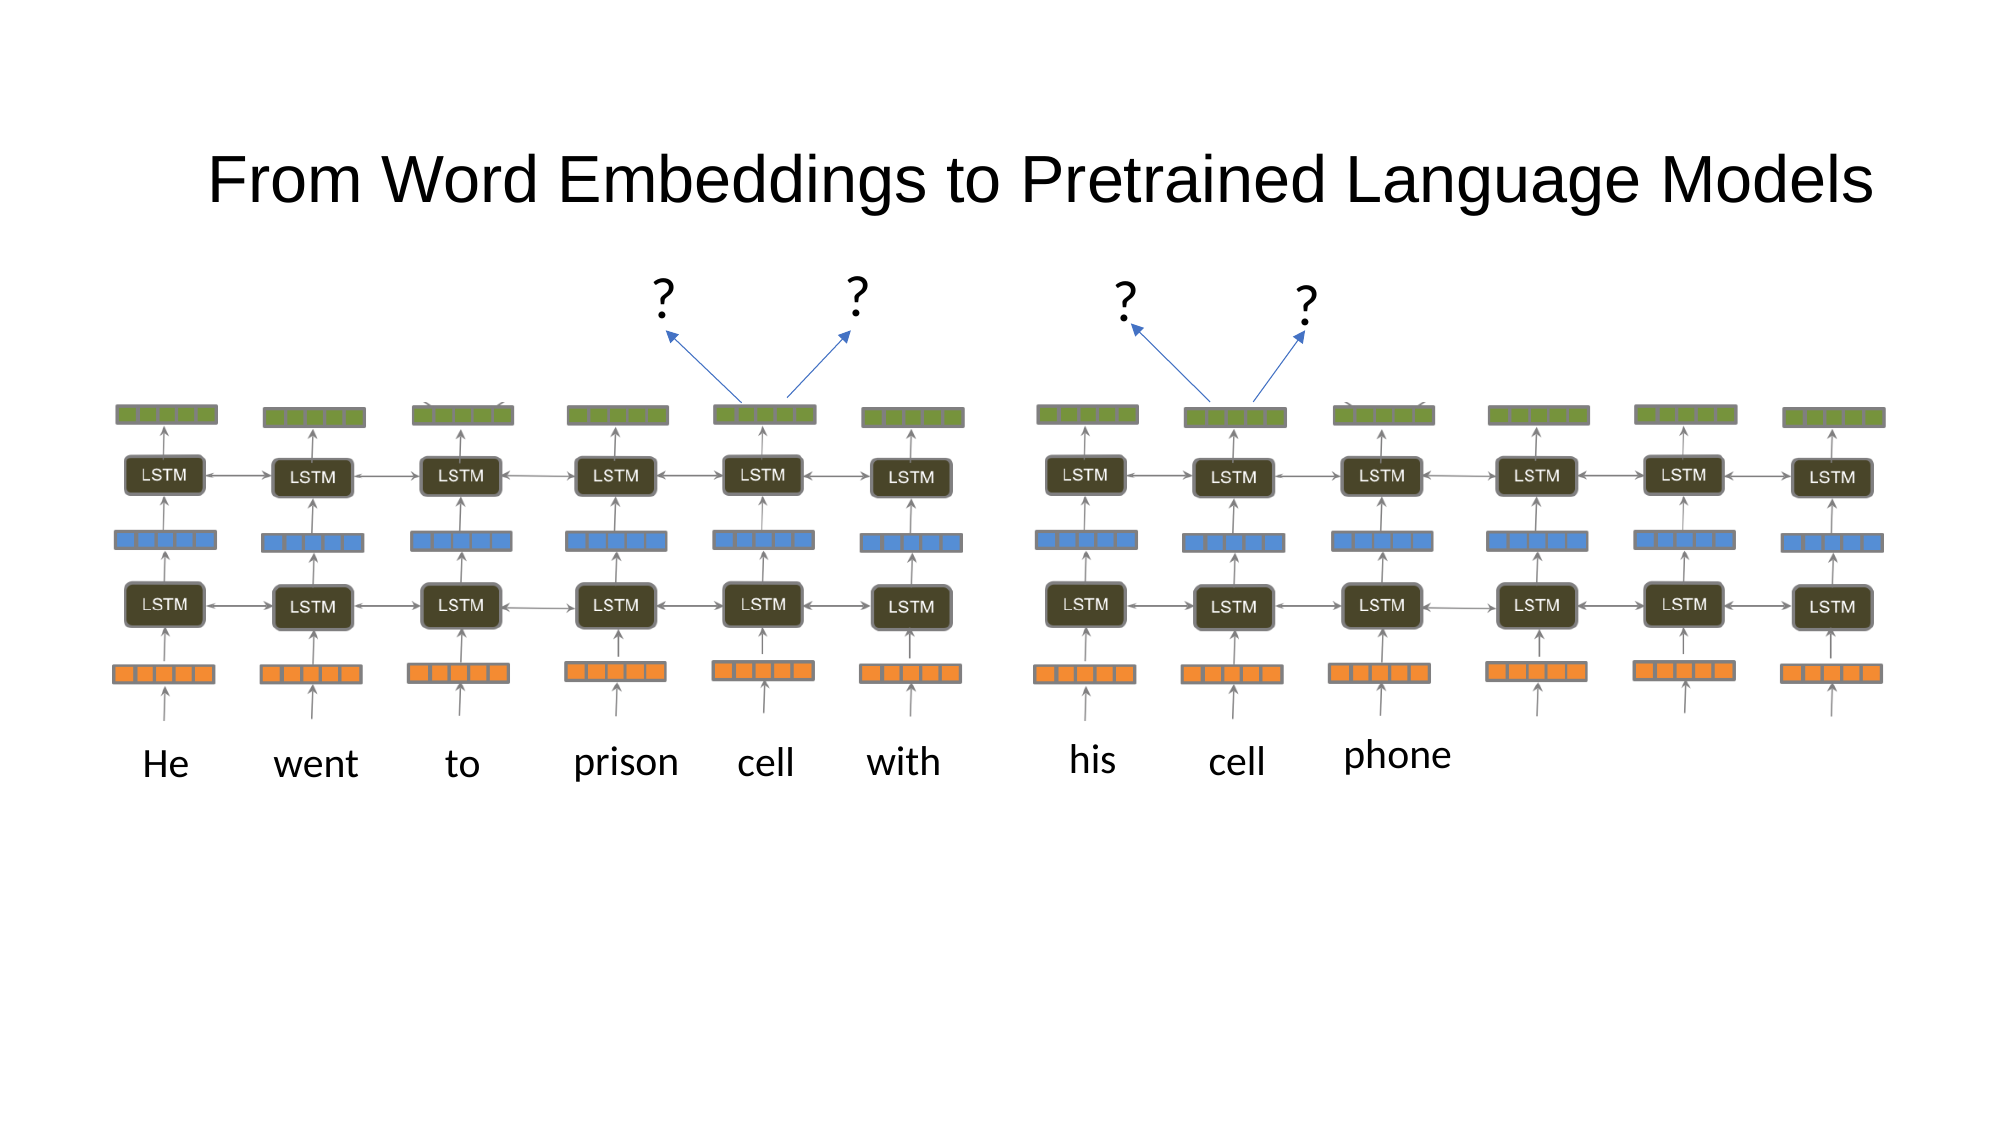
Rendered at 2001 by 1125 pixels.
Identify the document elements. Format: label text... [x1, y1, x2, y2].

text_box with [851, 726, 957, 792]
text_box From Word Embeddings to Pretrained Language Models [193, 128, 1900, 223]
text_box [787, 330, 851, 398]
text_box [1253, 330, 1306, 402]
text_box phone [1328, 722, 1468, 785]
text_box ? [1278, 259, 1336, 345]
text_box prison [558, 726, 695, 792]
text_box ? [829, 251, 887, 336]
picture [105, 402, 974, 722]
text_box He [127, 727, 205, 793]
text_box his [1053, 724, 1132, 790]
text_box cell [1193, 726, 1282, 791]
text_box ? [635, 252, 693, 338]
text_box went [258, 728, 374, 793]
text_box to [430, 728, 496, 793]
picture [1026, 402, 1895, 722]
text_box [665, 330, 742, 403]
text_box cell [722, 727, 811, 793]
text_box [816, 223, 894, 308]
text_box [1130, 323, 1211, 402]
text_box ? [1097, 256, 1155, 341]
